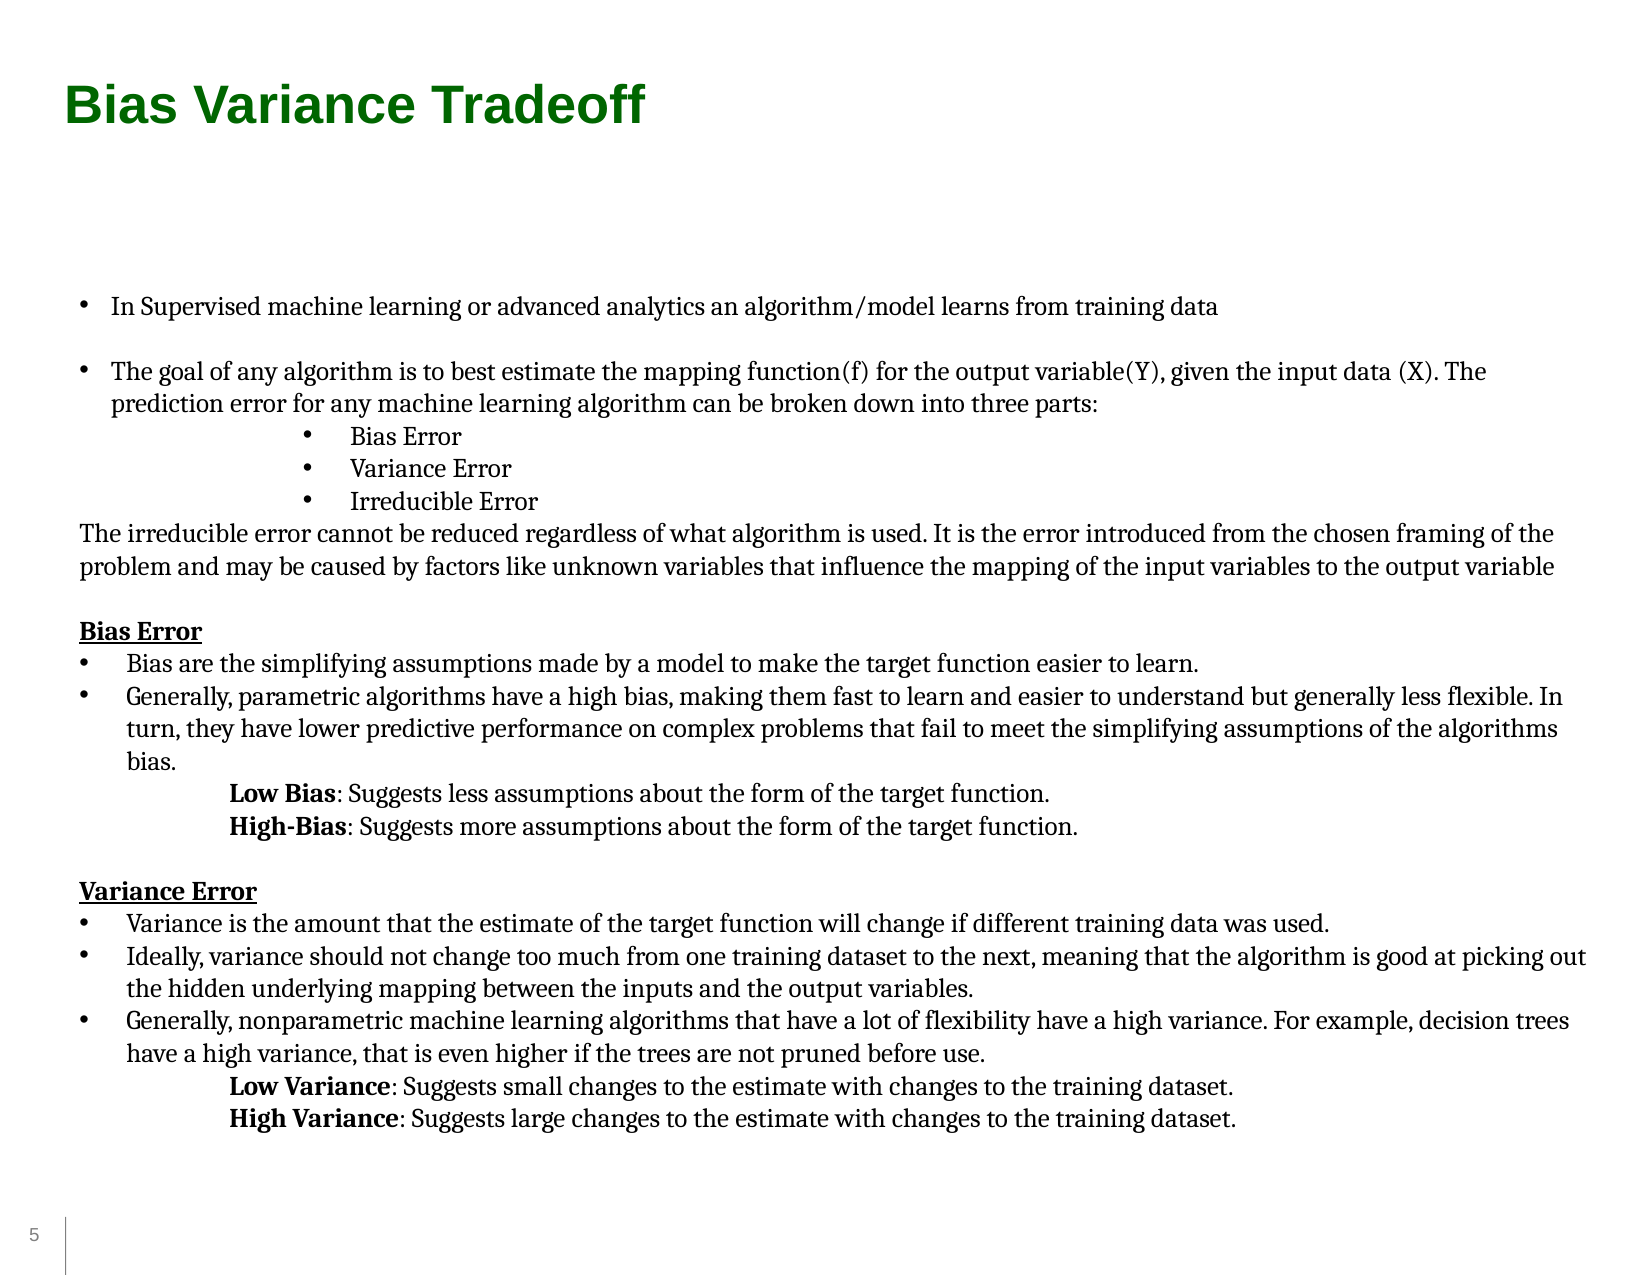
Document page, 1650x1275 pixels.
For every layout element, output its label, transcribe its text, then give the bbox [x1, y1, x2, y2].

text_box In Supervised machine learning or advanced analytics an algorithm/model learns from training data The goal of any algorithm is to best estimate the mapping function(f) for the output variable(Y), given the input data (X). The prediction error for any machine learning algorithm can be broken down into three parts: Bias Error Variance Error Irreducible Error The irreducible error cannot be reduced regardless of what algorithm is used. It is the error introduced from the chosen framing of the problem and may be caused by factors like unknown variables that influence the mapping of the input variables to the output variable Bias Error Bias are the simplifying assumptions made by a model to make the target function easier to learn. Generally, parametric algorithms have a high bias, making them fast to learn and easier to understand but generally less flexible. In turn, they have lower predictive performance on complex problems that fail to meet the simplifying assumptions of the algorithms bias. Low Bias: Suggests less assumptions about the form of the target function. High-Bias: Suggests more assumptions about the form of the target function. Variance Error Variance is the amount that the estimate of the target function will change if different training data was used. Ideally, variance should not change too much from one training dataset to the next, meaning that the algorithm is good at picking out the hidden underlying mapping between the inputs and the output variables. Generally, nonparametric machine learning algorithms that have a lot of flexibility have a high variance. For example, decision trees have a high variance, that is even higher if the trees are not pruned before use. Low Variance: Suggests small changes to the estimate with changes to the training dataset. High Variance: Suggests large changes to the estimate with changes to the training dataset. [62, 279, 1607, 1207]
text_box Bias Variance Tradeoff [47, 61, 1545, 142]
